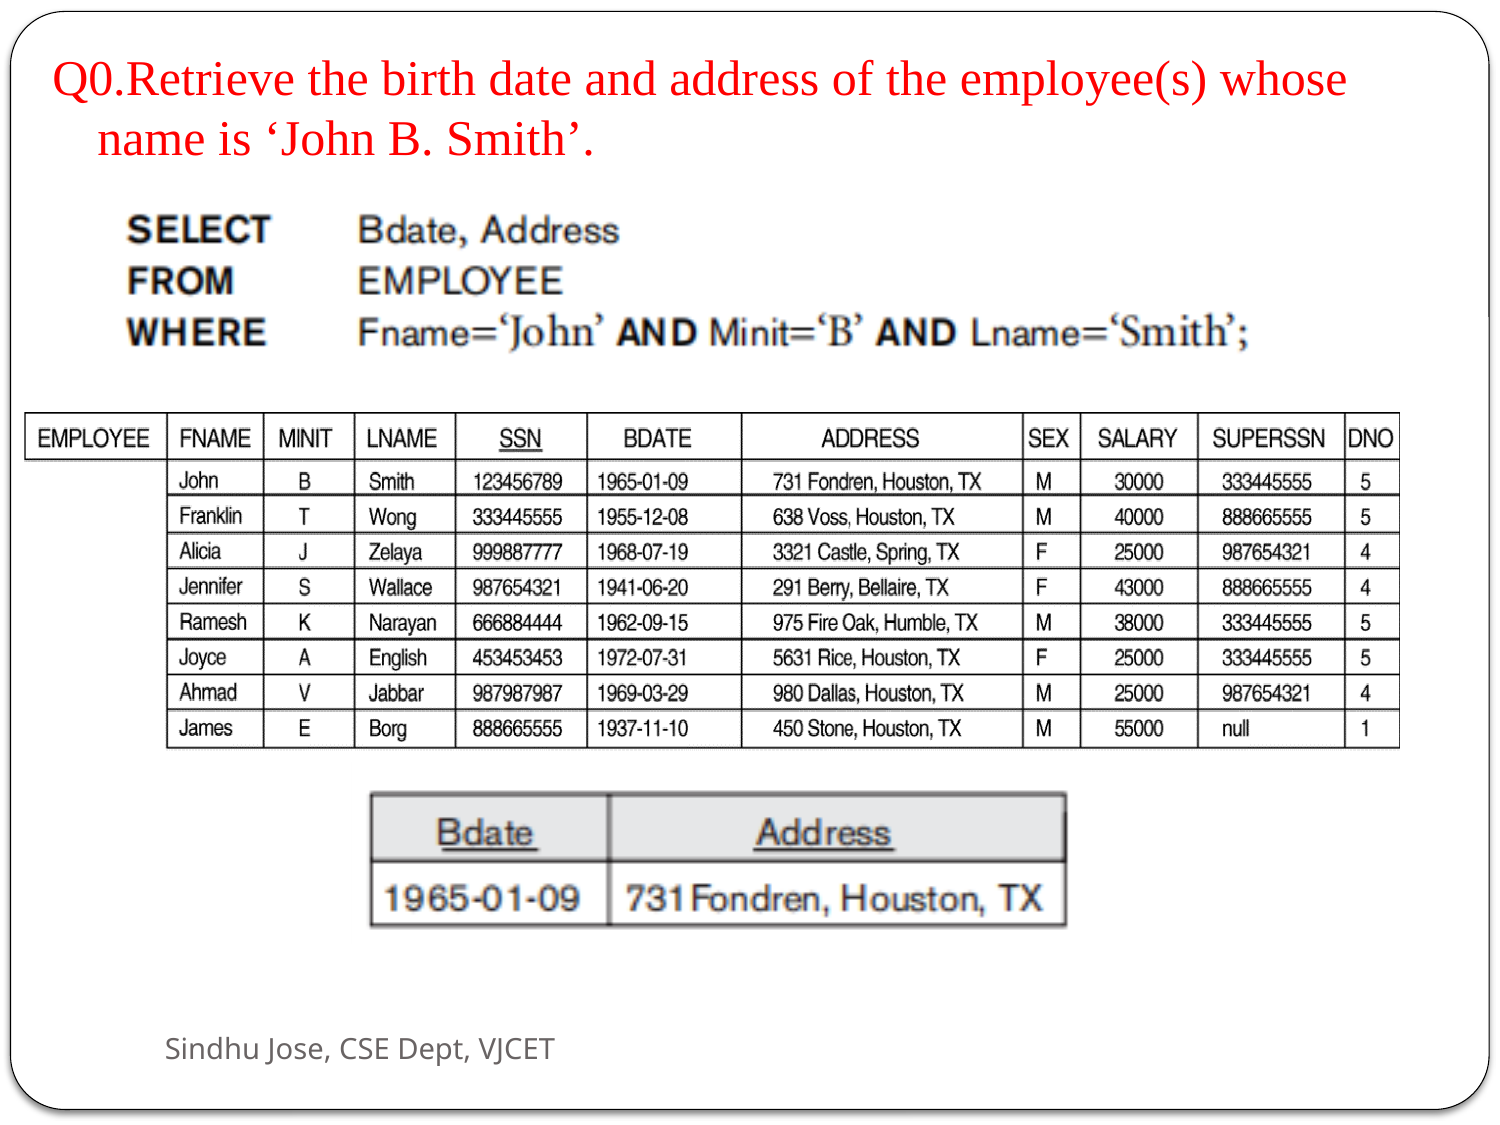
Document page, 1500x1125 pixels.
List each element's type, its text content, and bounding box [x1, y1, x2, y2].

footer Sindhu Jose, CSE Dept, VJCET [150, 1012, 800, 1088]
picture [24, 412, 1401, 944]
list Q0.Retrieve the birth date and address of the employee(s) whose name is ‘John B. Smith’. [37, 37, 1463, 1063]
picture [99, 187, 1292, 367]
